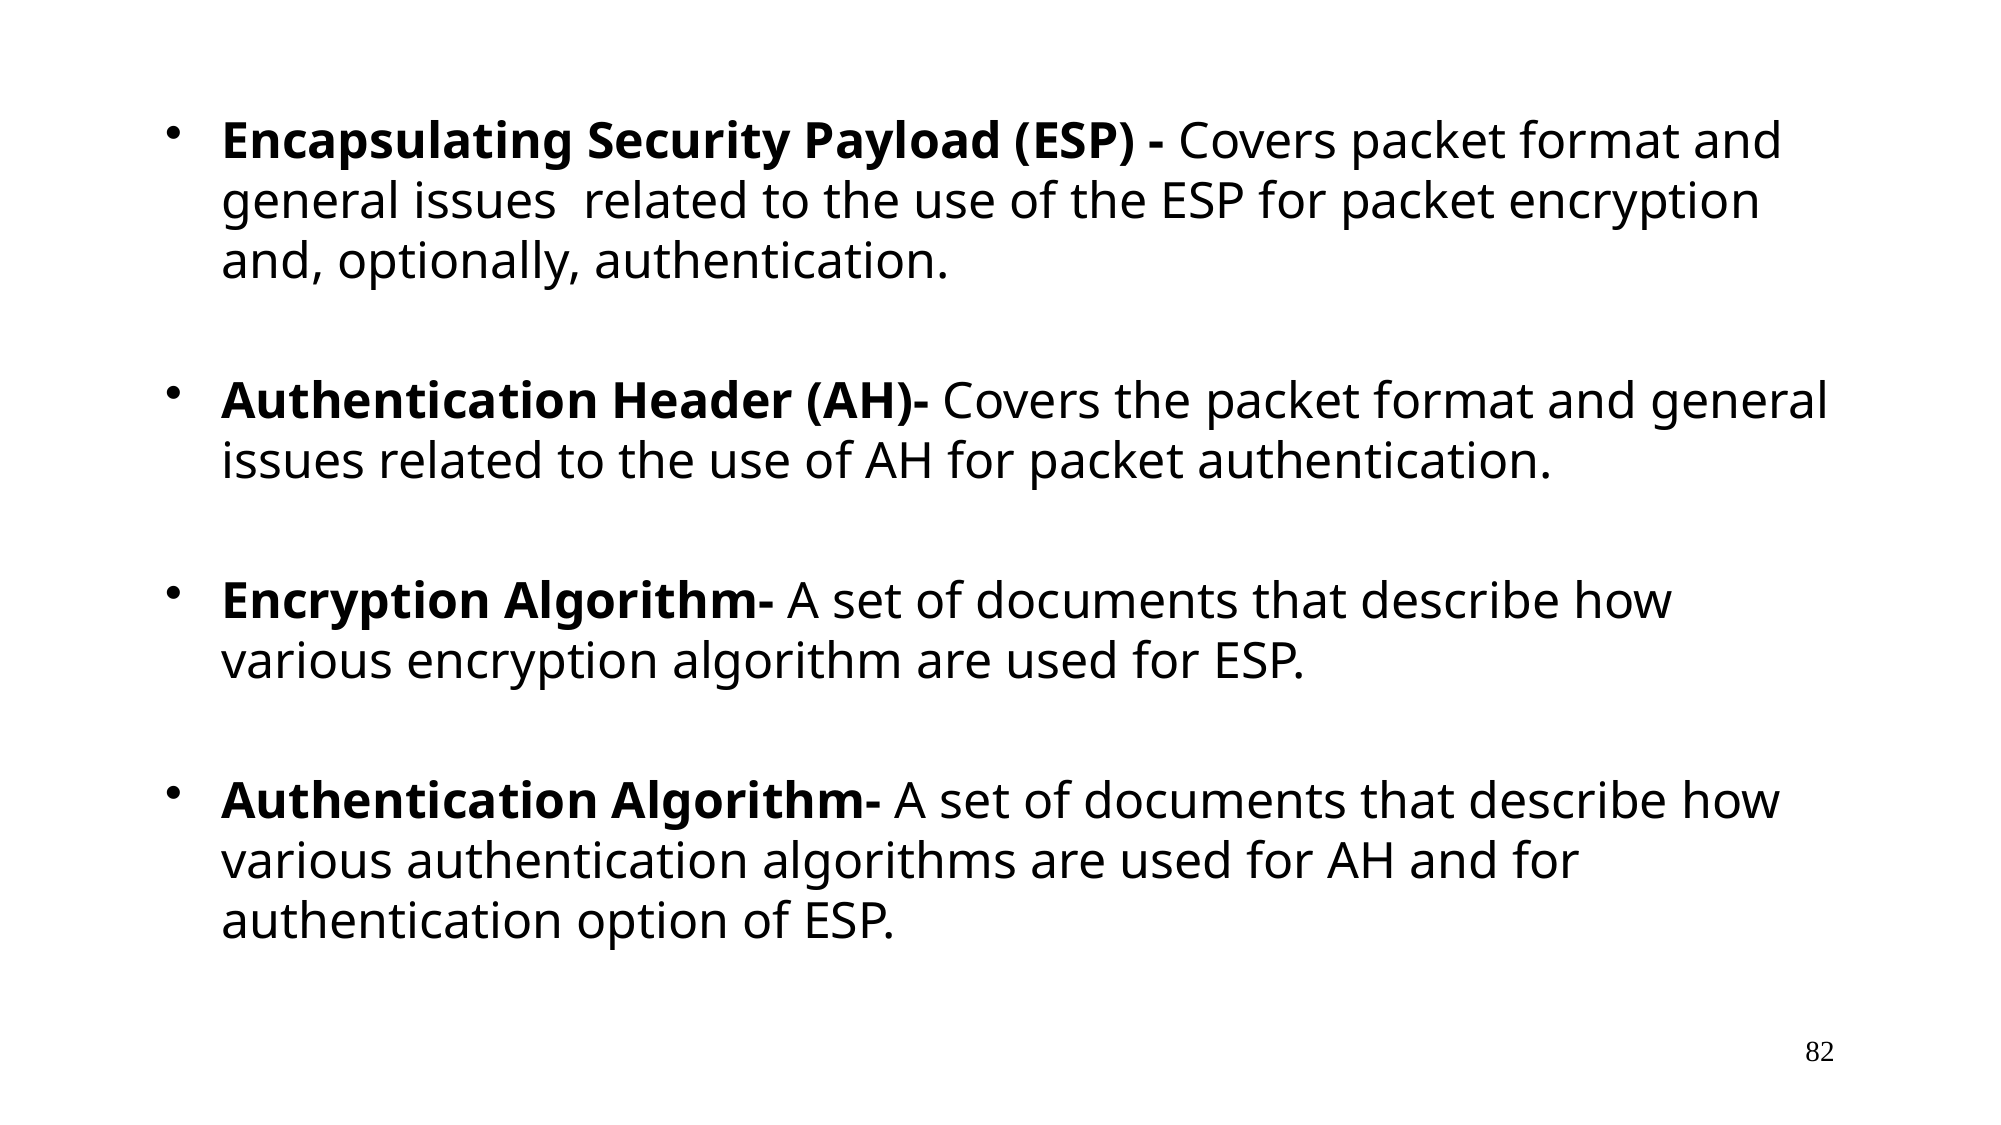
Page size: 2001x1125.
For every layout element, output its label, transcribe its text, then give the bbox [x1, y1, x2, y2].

slide_number 82 [1433, 1025, 1850, 1100]
list Encapsulating Security Payload (ESP) - Covers packet format and general issues related to the use of the ESP for packet encryption and, optionally, authentication. Authentication Header (AH)- Covers the packet format and general issues related to the use of AH for packet authentication. Encryption Algorithm- A set of documents that describe how various encryption algorithm are used for ESP. Authentication Algorithm- A set of documents that describe how various authentication algorithms are used for AH and for authentication option of ESP. [150, 101, 1850, 1000]
